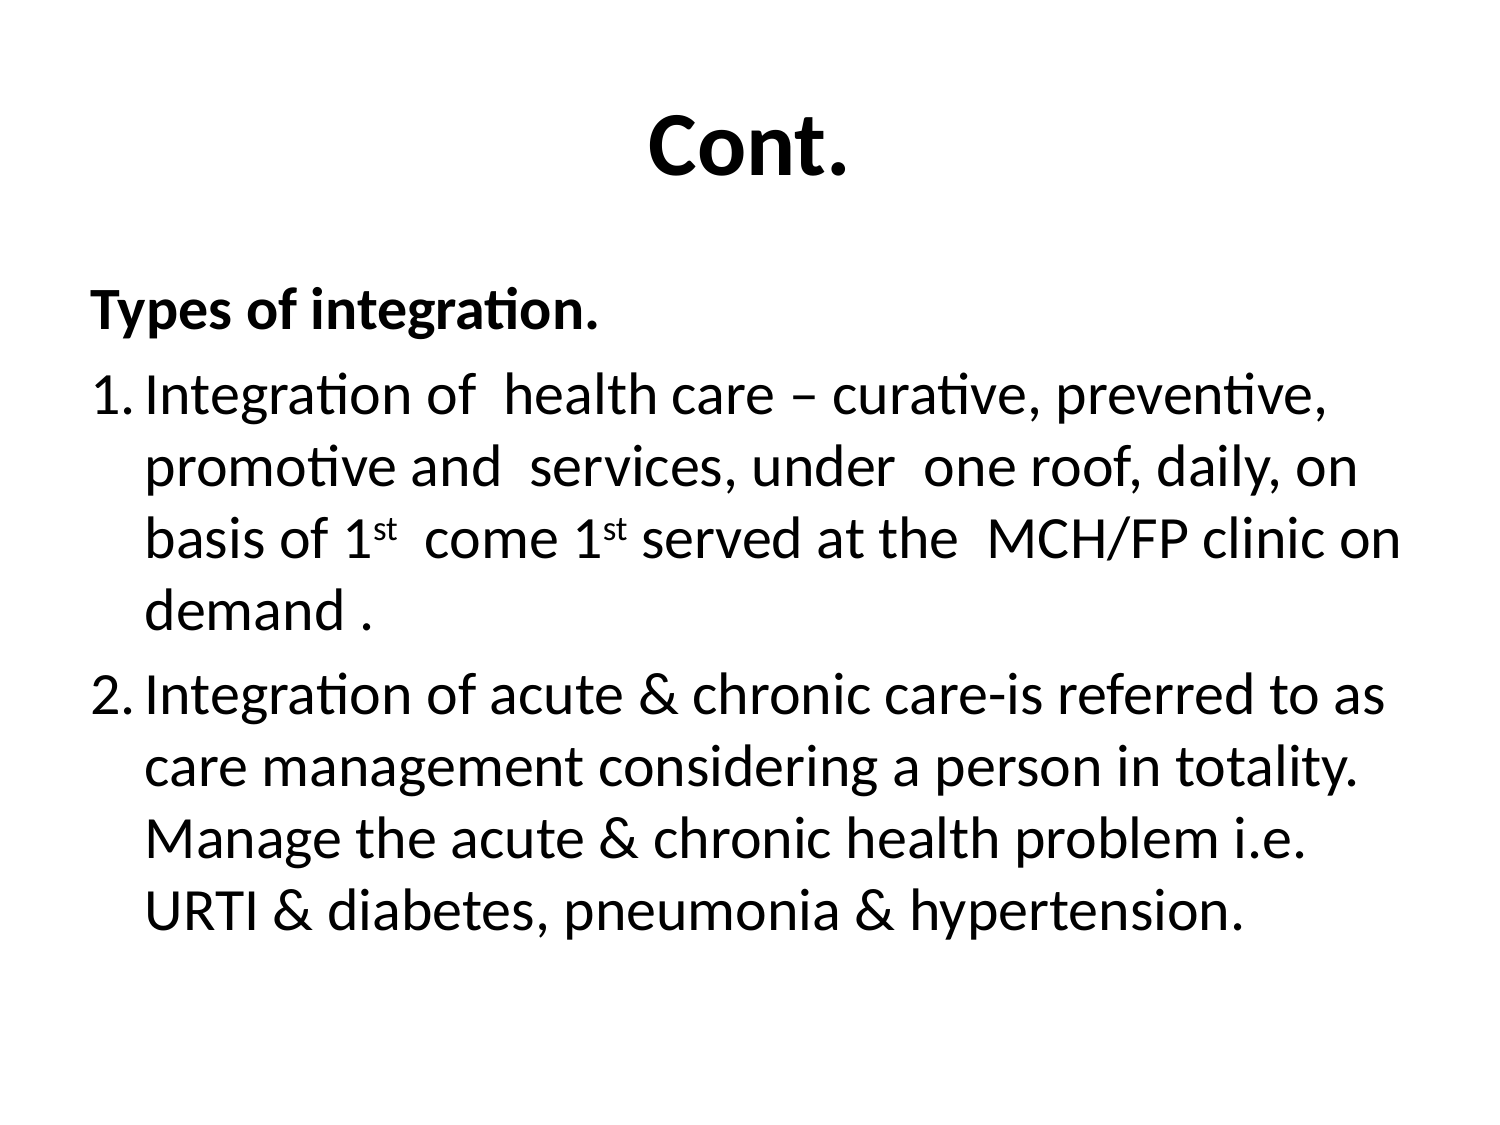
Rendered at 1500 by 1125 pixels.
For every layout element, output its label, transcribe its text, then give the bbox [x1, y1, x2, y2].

list Types of integration. Integration of health care – curative, preventive, promotive and services, under one roof, daily, on basis of 1st come 1st served at the MCH/FP clinic on demand . Integration of acute & chronic care-is referred to as care management considering a person in totality. Manage the acute & chronic health problem i.e. URTI & diabetes, pneumonia & hypertension. [75, 262, 1425, 1005]
title Cont. [75, 45, 1425, 233]
